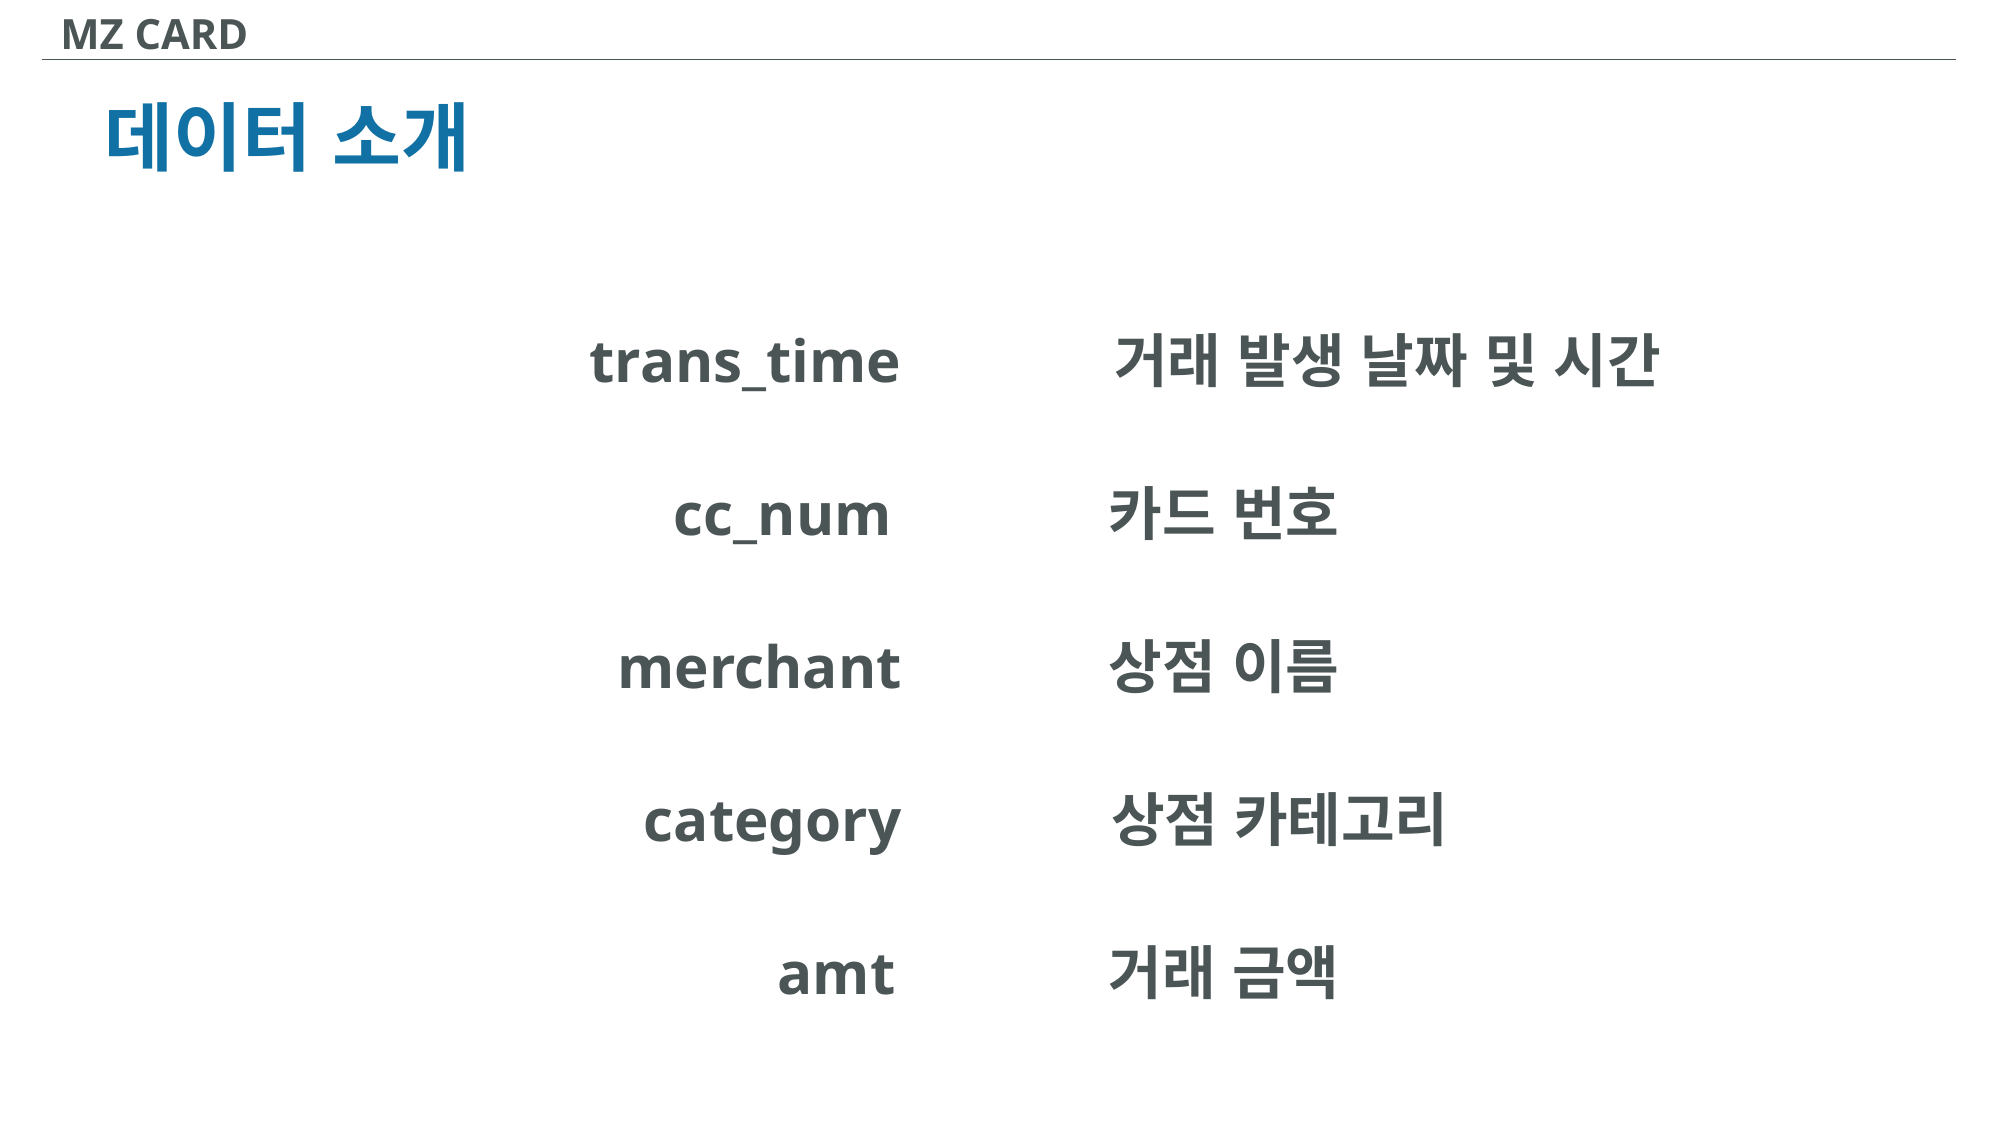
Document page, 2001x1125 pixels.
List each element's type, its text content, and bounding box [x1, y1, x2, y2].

text_box 거래 금액 [1094, 928, 1355, 1014]
text_box 상점 카테고리 [1096, 775, 1464, 861]
text_box 거래 발생 날짜 및 시간 [1099, 316, 1676, 402]
text_box category [629, 775, 917, 861]
text_box trans_time [574, 316, 917, 402]
text_box 상점 이름 [1094, 622, 1355, 708]
text_box MZ CARD [45, 60, 264, 65]
text_box merchant [602, 622, 917, 708]
text_box MZ CARD [45, 0, 264, 59]
text_box cc_num [659, 469, 907, 555]
text_box amt [762, 928, 910, 1014]
text_box 카드 번호 [1094, 469, 1355, 555]
text_box 데이터 소개 [89, 83, 486, 188]
